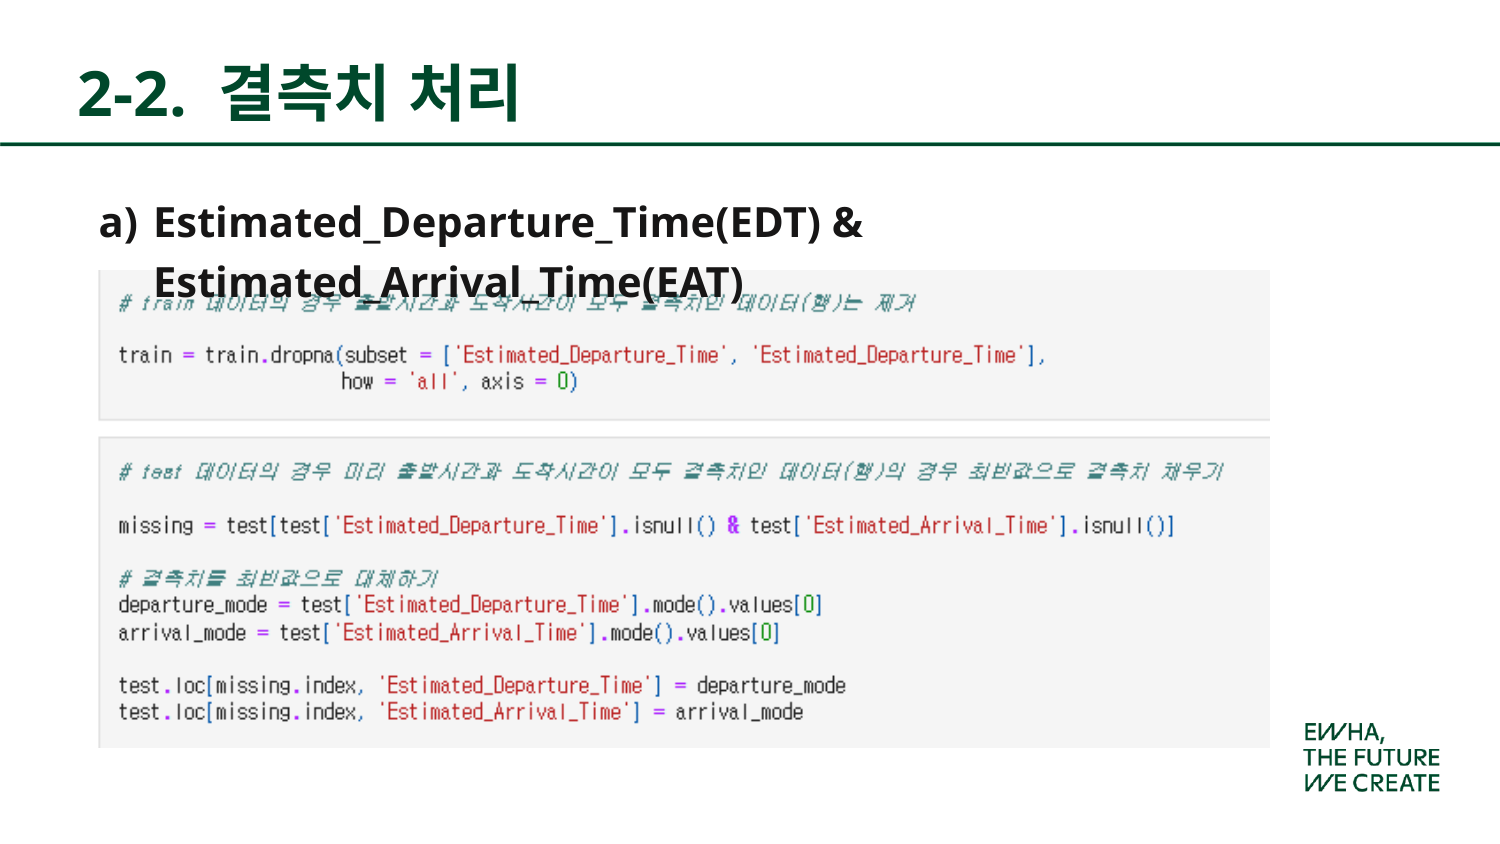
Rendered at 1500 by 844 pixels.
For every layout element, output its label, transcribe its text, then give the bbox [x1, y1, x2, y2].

list Estimated_Departure_Time(EDT) & Estimated_Arrival_Time(EAT) [66, 179, 1381, 246]
picture [0, 0, 1500, 844]
text_box 2-2. 결측치 처리 [66, 22, 1305, 124]
